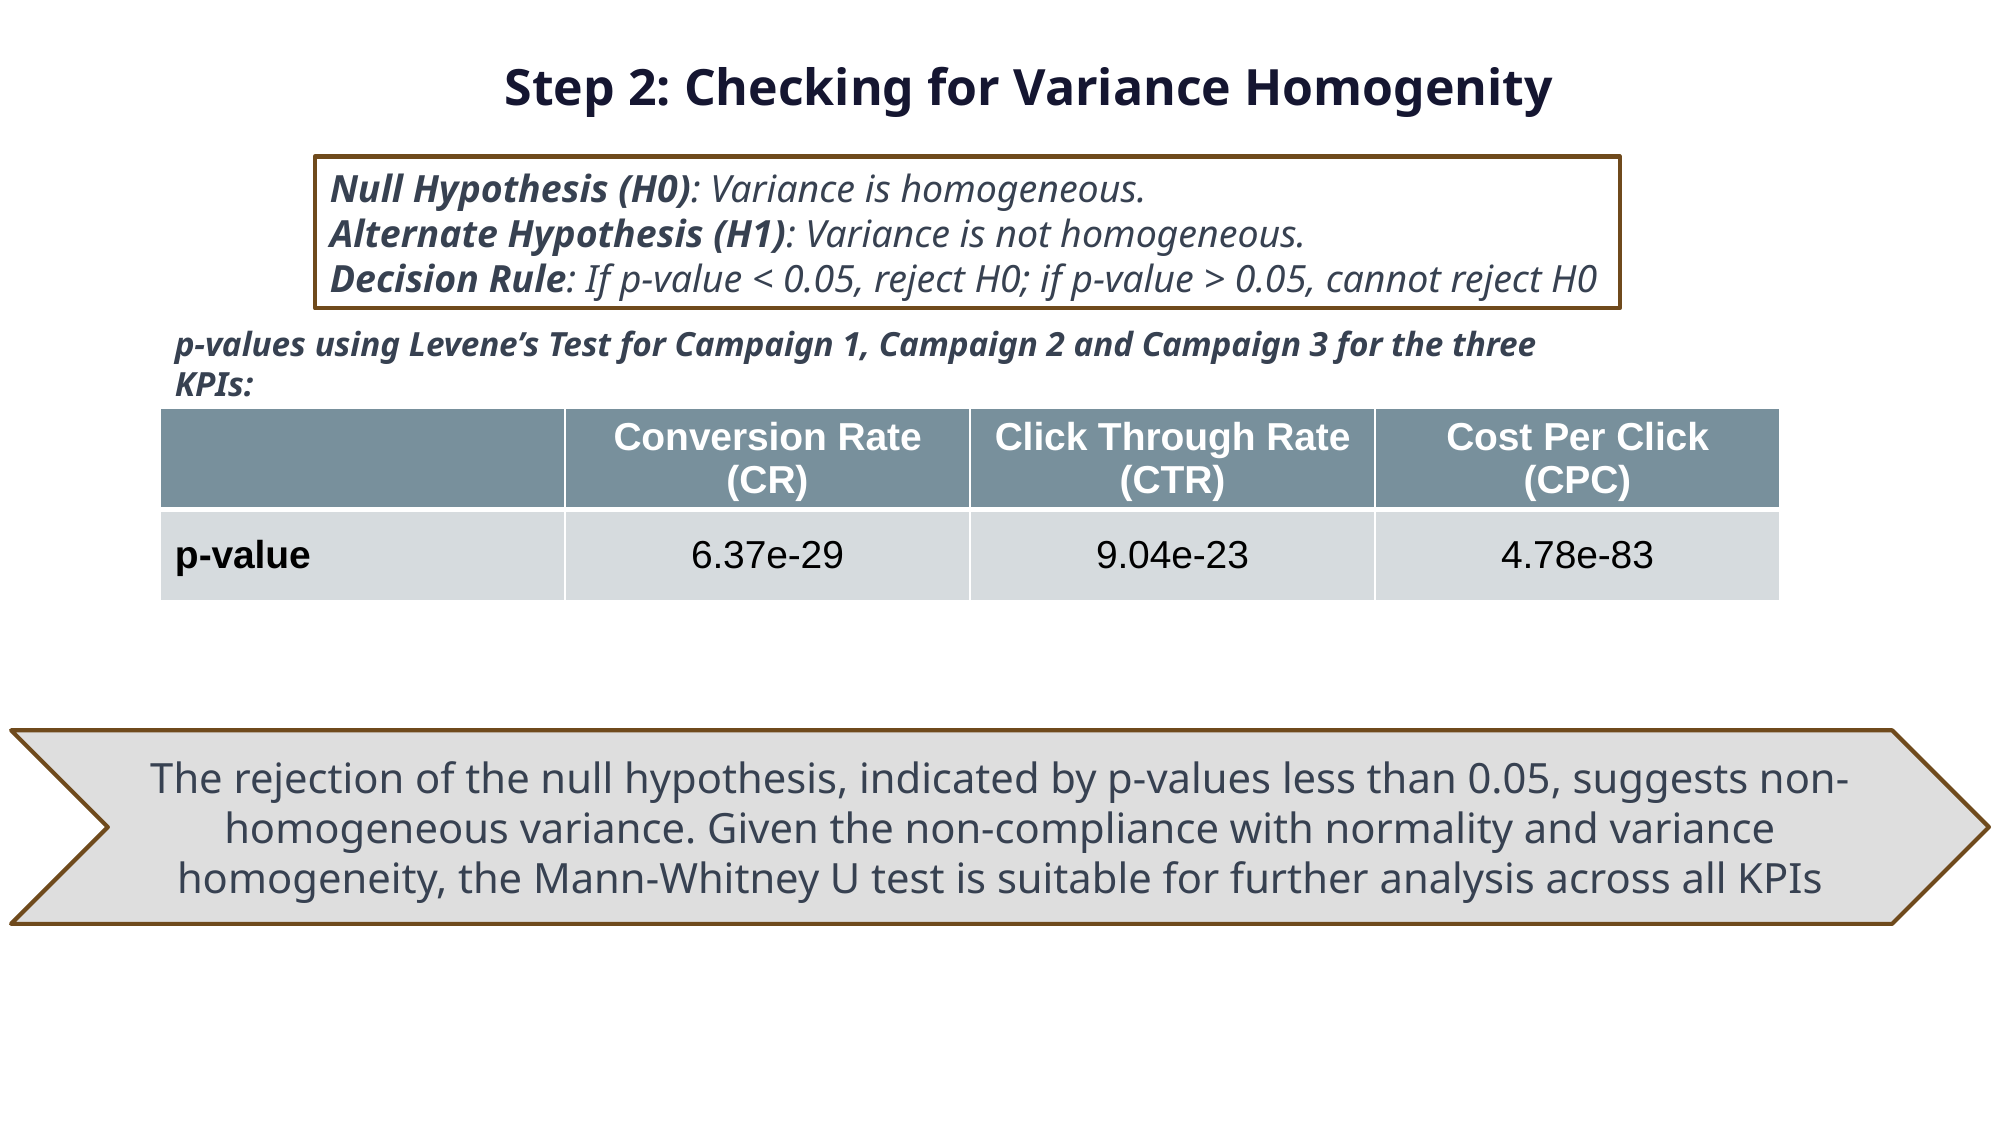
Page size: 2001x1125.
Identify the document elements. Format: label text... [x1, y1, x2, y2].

table_cell p-value [161, 512, 564, 600]
table_header Click Through Rate (CTR) [971, 409, 1374, 507]
table_header Cost Per Click (CPC) [1376, 409, 1779, 507]
text_box Null Hypothesis (H0): Variance is homogeneous. Alternate Hypothesis (H1): Variance is not homogeneous. Decision Rule: If p-value < 0.05, reject H0; if p-value > 0.05, cannot reject H0 [313, 154, 1622, 310]
table_cell 9.04e-23 [971, 512, 1374, 600]
table_header [161, 409, 564, 507]
text_box Step 2: Checking for Variance Homogenity [0, 35, 2000, 149]
table_header Conversion Rate (CR) [566, 409, 969, 507]
text_box The rejection of the null hypothesis, indicated by p-values less than 0.05, suggests non-homogeneous variance. Given the non-compliance with normality and variance homogeneity, the Mann-Whitney U test is suitable for further analysis across all KPIs [9, 728, 1992, 926]
table_cell 4.78e-83 [1376, 512, 1779, 600]
text_box p-values using Levene’s Test for Campaign 1, Campaign 2 and Campaign 3 for the three KPIs: [158, 338, 1580, 387]
table_cell 6.37e-29 [566, 512, 969, 600]
